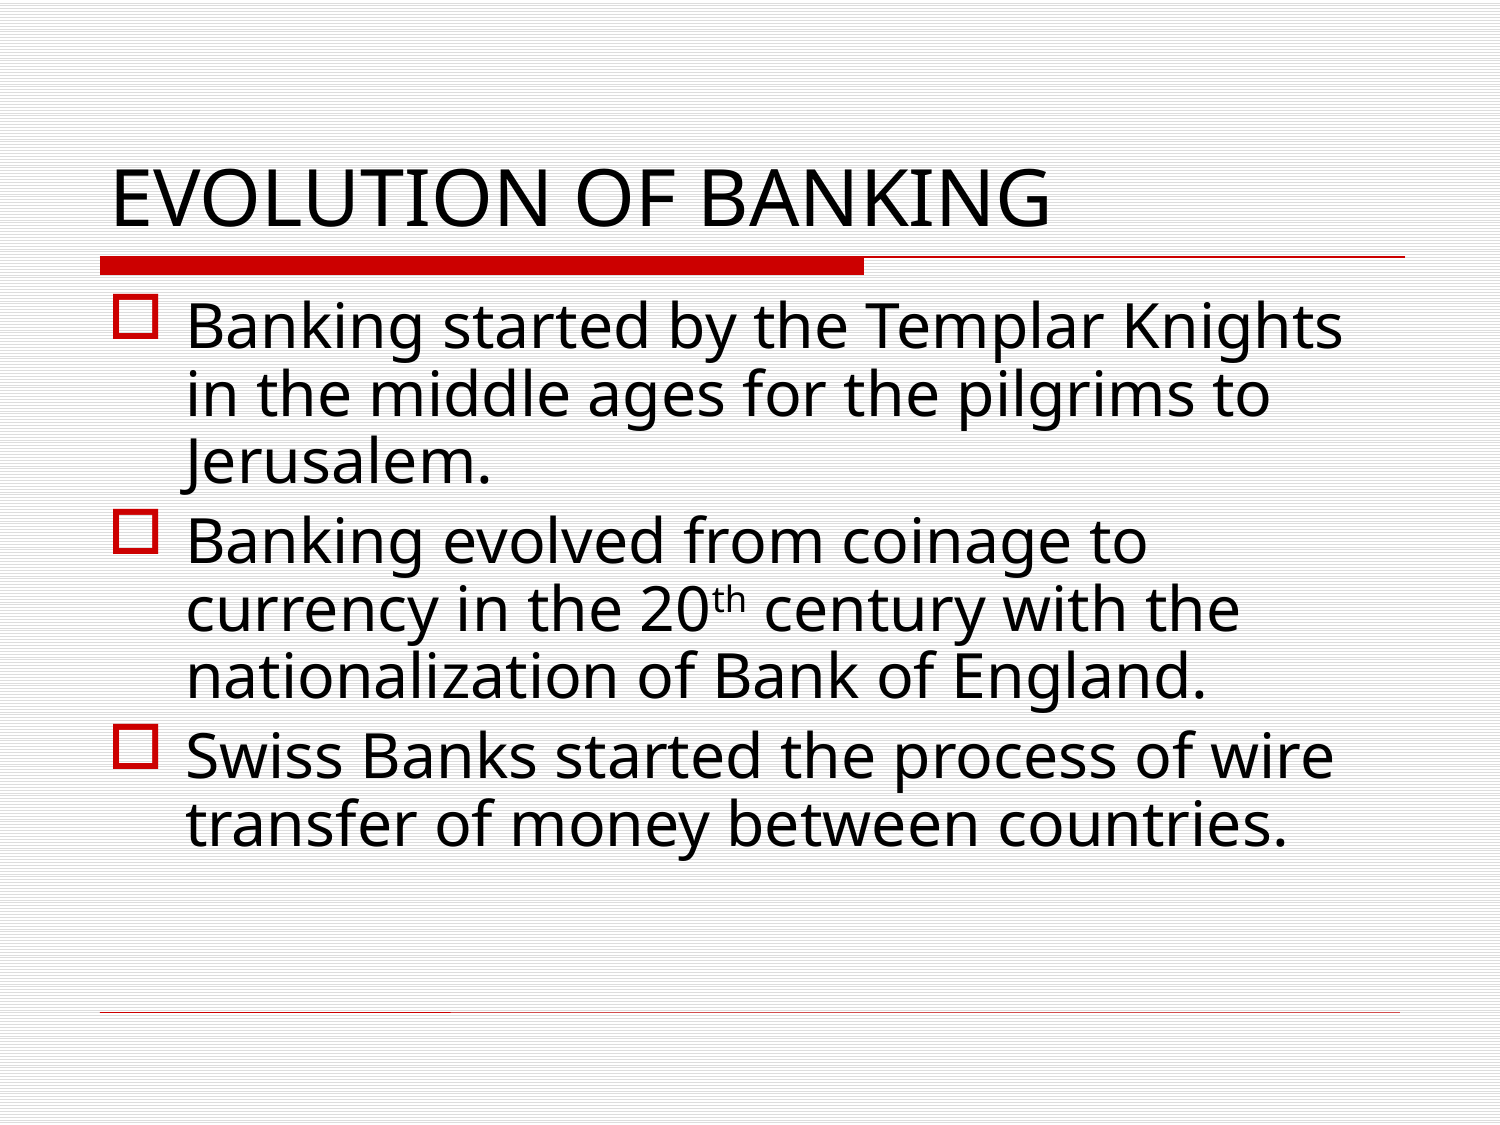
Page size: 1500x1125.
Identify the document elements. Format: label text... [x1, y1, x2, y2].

list Banking started by the Templar Knights in the middle ages for the pilgrims to Jerusalem. Banking evolved from coinage to currency in the 20th century with the nationalization of Bank of England. Swiss Banks started the process of wire transfer of money between countries. [92, 287, 1406, 988]
title EVOLUTION OF BANKING [94, 50, 1407, 250]
